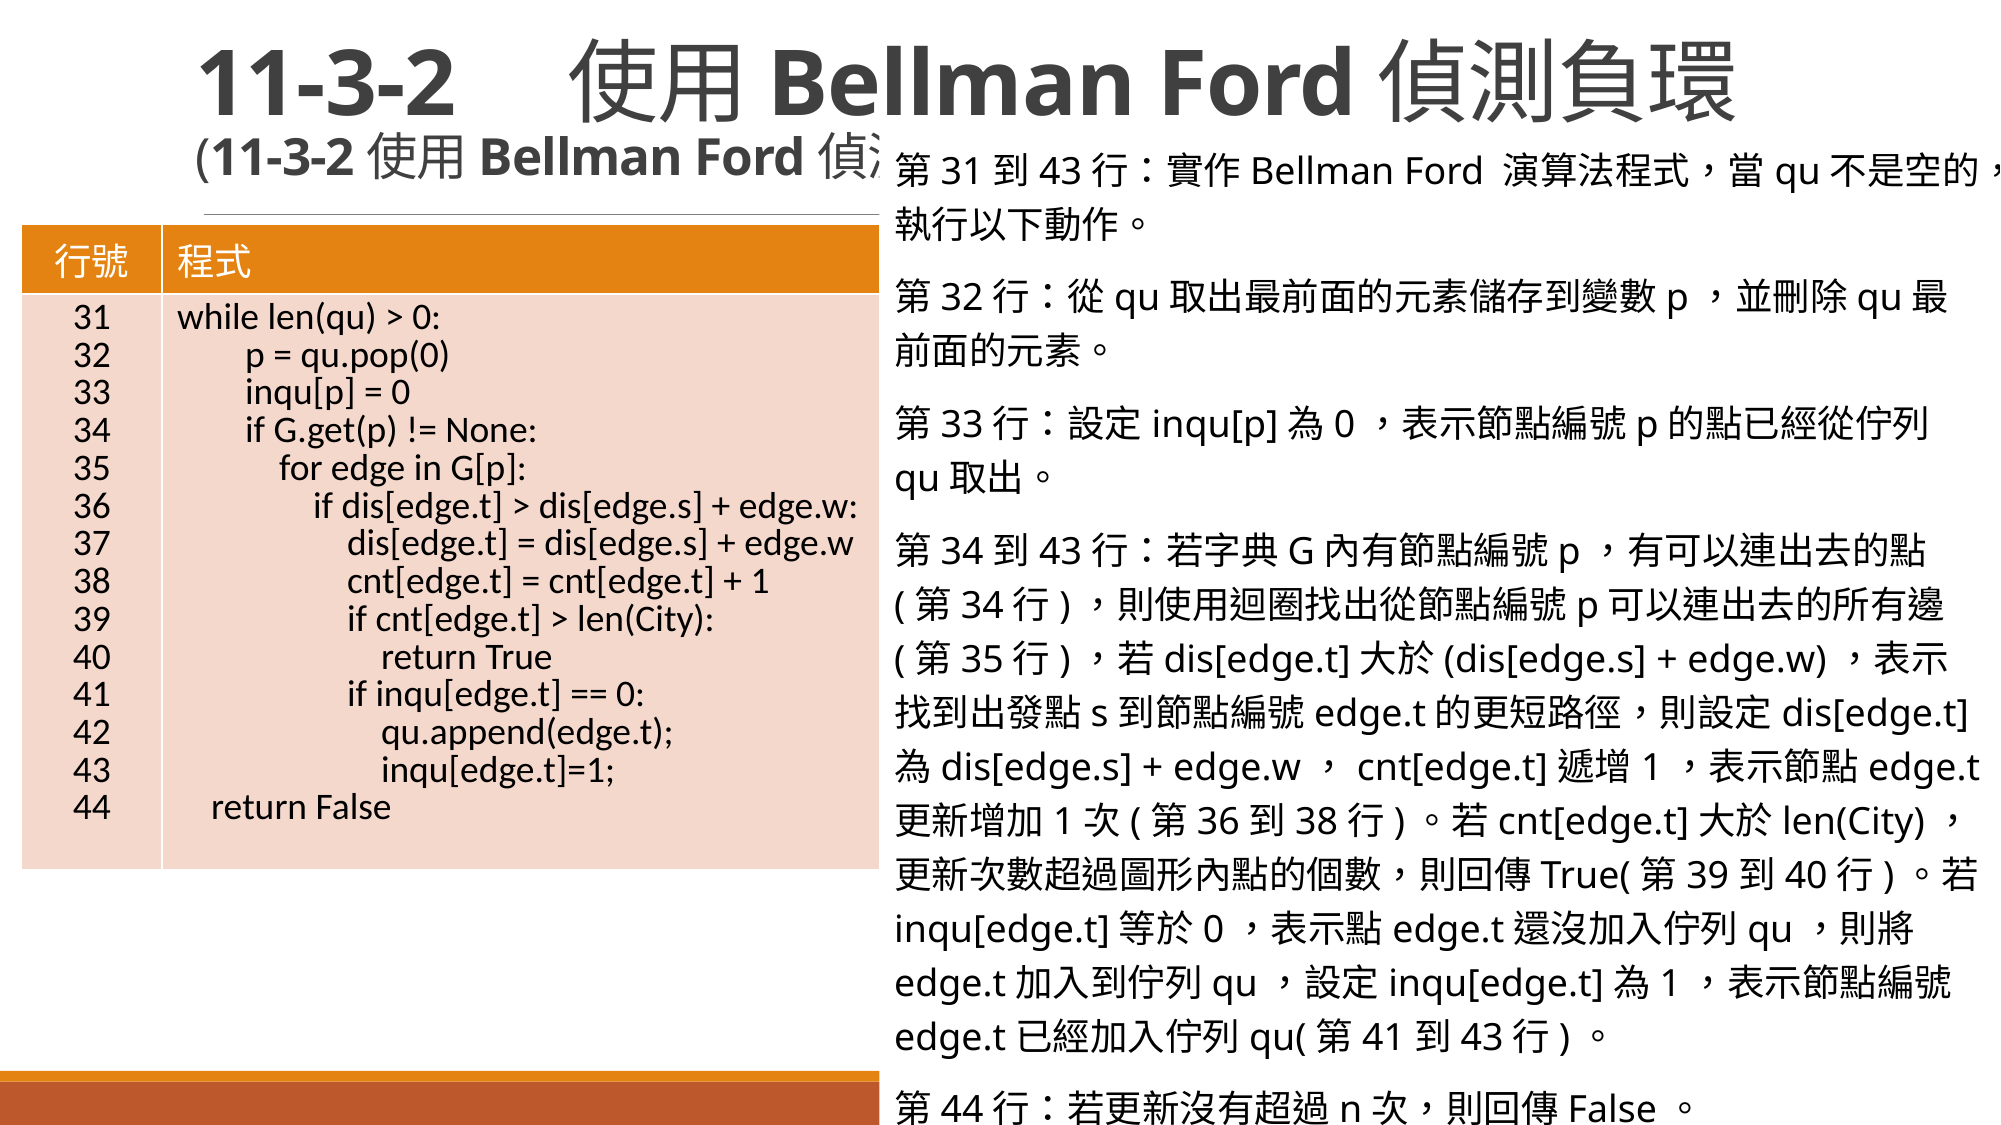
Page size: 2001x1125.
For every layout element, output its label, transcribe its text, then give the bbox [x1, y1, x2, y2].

table_header 行號 [22, 225, 161, 293]
table_cell 31 32 33 34 35 36 37 38 39 40 41 42 43 44 [22, 295, 161, 869]
title 11-3-2 使用Bellman Ford偵測負環 (11-3-2使用Bellman Ford偵測負環.py) [180, 32, 1893, 194]
table_cell while len(qu) > 0: p = qu.pop(0) inqu[p] = 0 if G.get(p) != None: for edge in G[p]: if dis[edge.t] > dis[edge.s] + edge.w: dis[edge.t] = dis[edge.s] + edge.w cnt[edge.t] = cnt[edge.t] + 1 if cnt[edge.t] > len(City): return True if inqu[edge.t] == 0: qu.append(edge.t); inqu[edge.t]=1; return False [163, 295, 879, 869]
text_box 第31到43行：實作Bellman Ford 演算法程式，當qu不是空的，執行以下動作。 第32行：從qu取出最前面的元素儲存到變數p，並刪除qu最前面的元素。 第33行：設定inqu[p]為0，表示節點編號p的點已經從佇列qu取出。 第34到43行：若字典G內有節點編號p，有可以連出去的點(第34行)，則使用迴圈找出從節點編號p可以連出去的所有邊(第35行)，若dis[edge.t]大於(dis[edge.s] + edge.w)，表示找到出發點s到節點編號edge.t的更短路徑，則設定dis[edge.t]為dis[edge.s] + edge.w，cnt[edge.t]遞增1，表示節點edge.t更新增加1次(第36到38行)。若cnt[edge.t]大於len(City)，更新次數超過圖形內點的個數，則回傳True(第39到40行)。若inqu[edge.t]等於0，表示點edge.t還沒加入佇列qu，則將edge.t加入到佇列qu，設定inqu[edge.t]為1，表示節點編號edge.t已經加入佇列qu(第41到43行)。 第44行：若更新沒有超過n次，則回傳False。 [879, 130, 2000, 1125]
table_header 程式 [163, 225, 879, 293]
